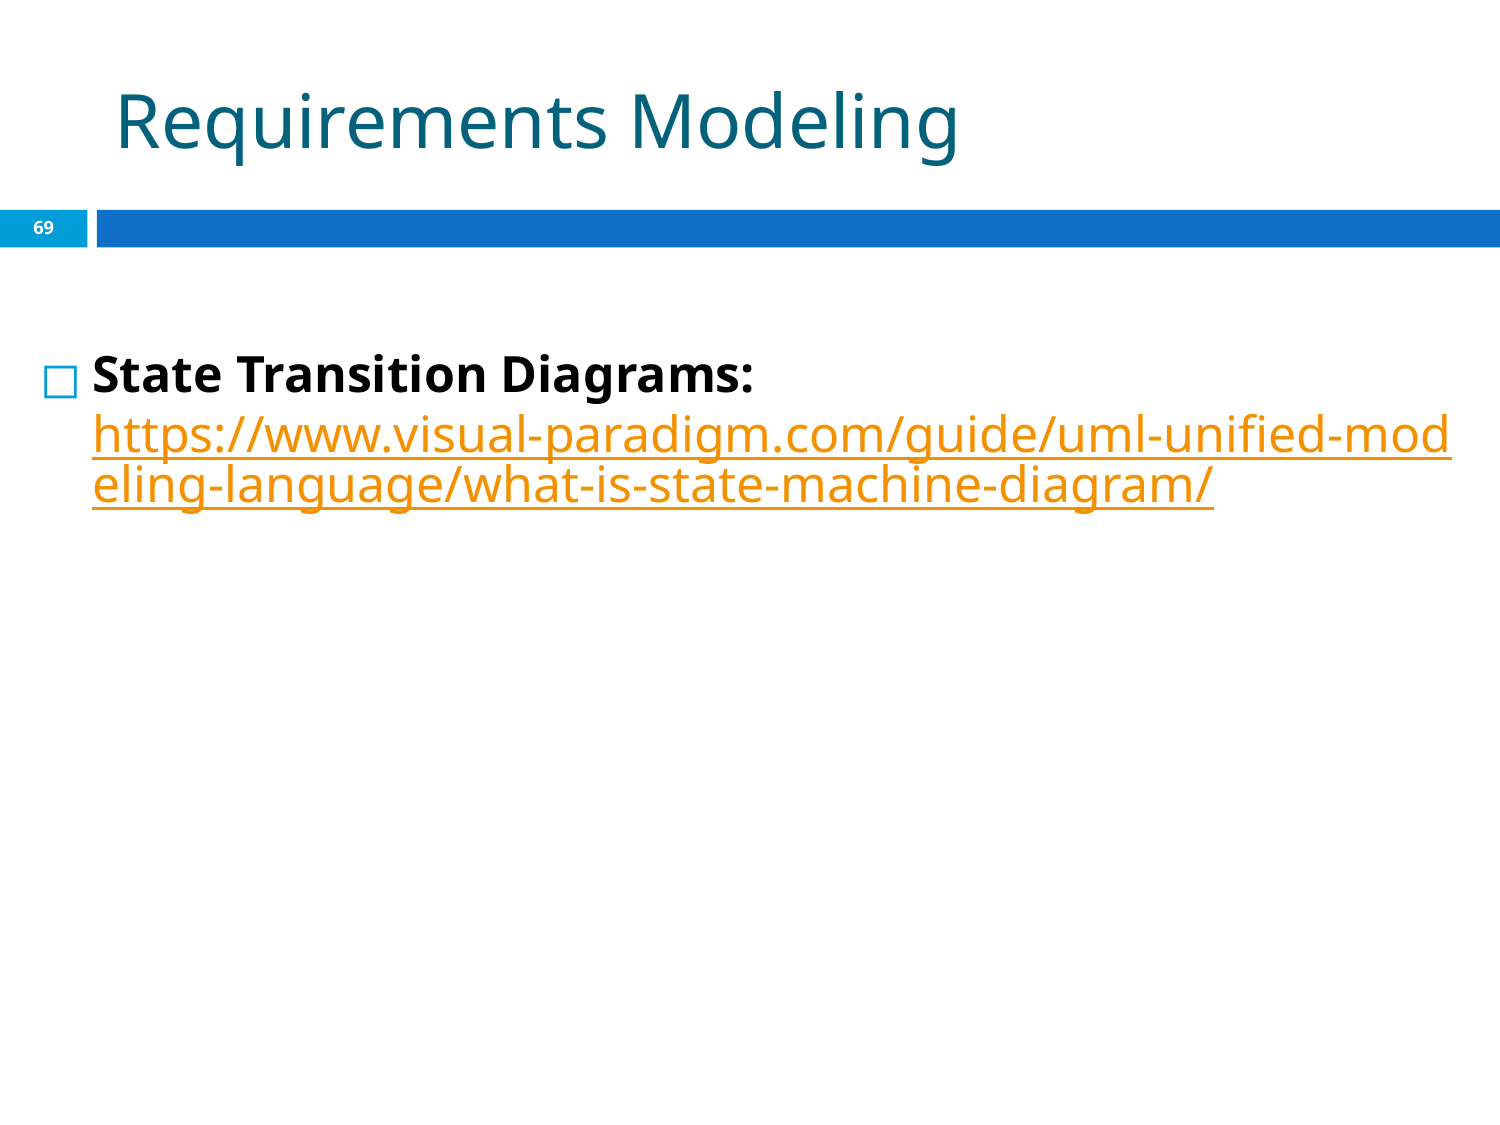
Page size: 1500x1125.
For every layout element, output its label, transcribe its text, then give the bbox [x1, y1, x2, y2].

title Requirements Modeling [99, 37, 1438, 200]
slide_number ‹#› [0, 208, 88, 249]
list State Transition Diagrams: https://www.visual-paradigm.com/guide/uml-unified-modeling-language/what-is-state-machine-diagram/ [24, 260, 1488, 1113]
